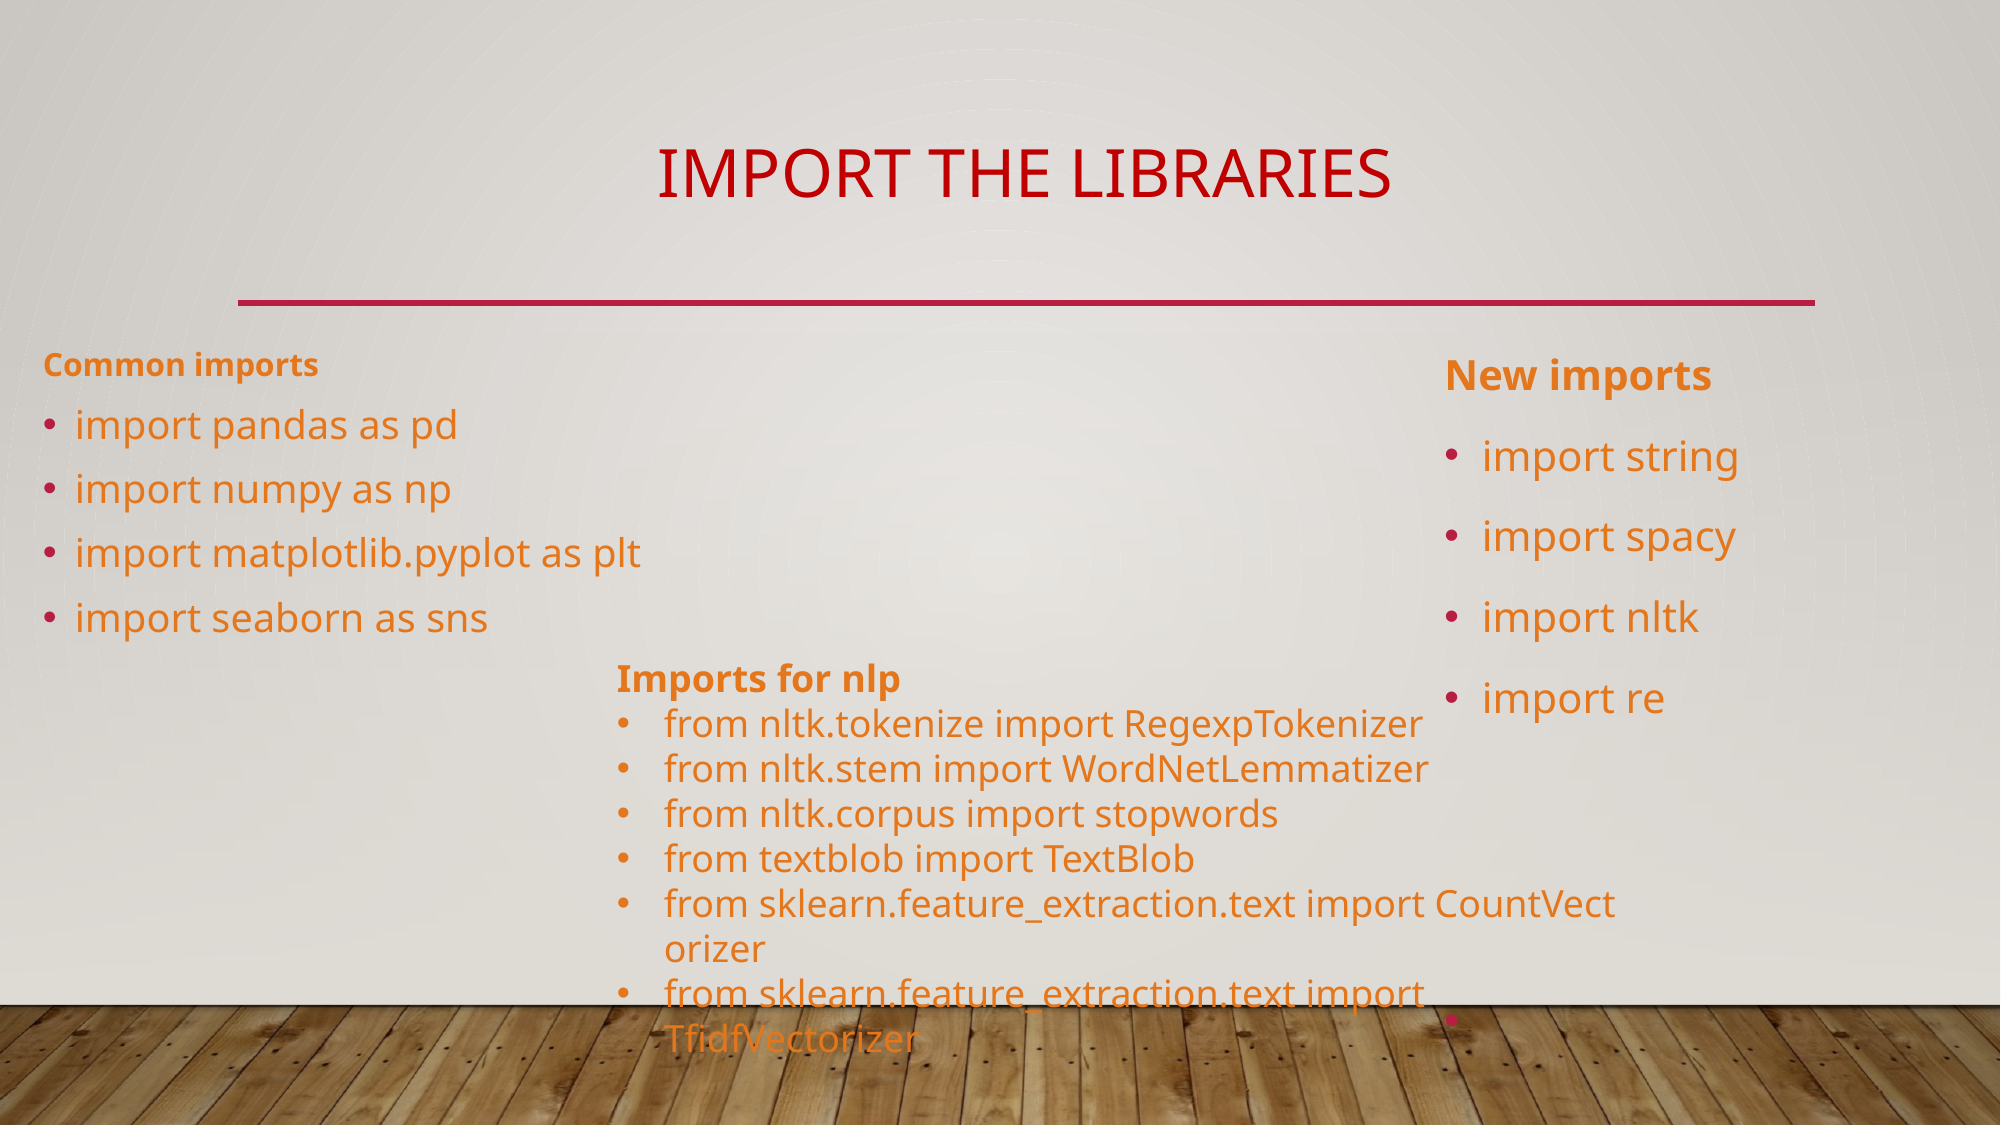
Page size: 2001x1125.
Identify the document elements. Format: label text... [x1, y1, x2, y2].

title IMPORT the libraries [237, 132, 1814, 306]
list New imports import string import spacy import nltk import re [1429, 330, 1908, 738]
list Common imports import pandas as pd import numpy as np import matplotlib.pyplot as plt import seaborn as sns [27, 329, 695, 768]
text_box Imports for nlp from nltk.tokenize import RegexpTokenizer from nltk.stem import WordNetLemmatizer from nltk.corpus import stopwords from textblob import TextBlob from sklearn.feature_extraction.text import CountVectorizer from sklearn.feature_extraction.text import TfidfVectorizer [602, 647, 1646, 1067]
picture [0, 1005, 2000, 1125]
